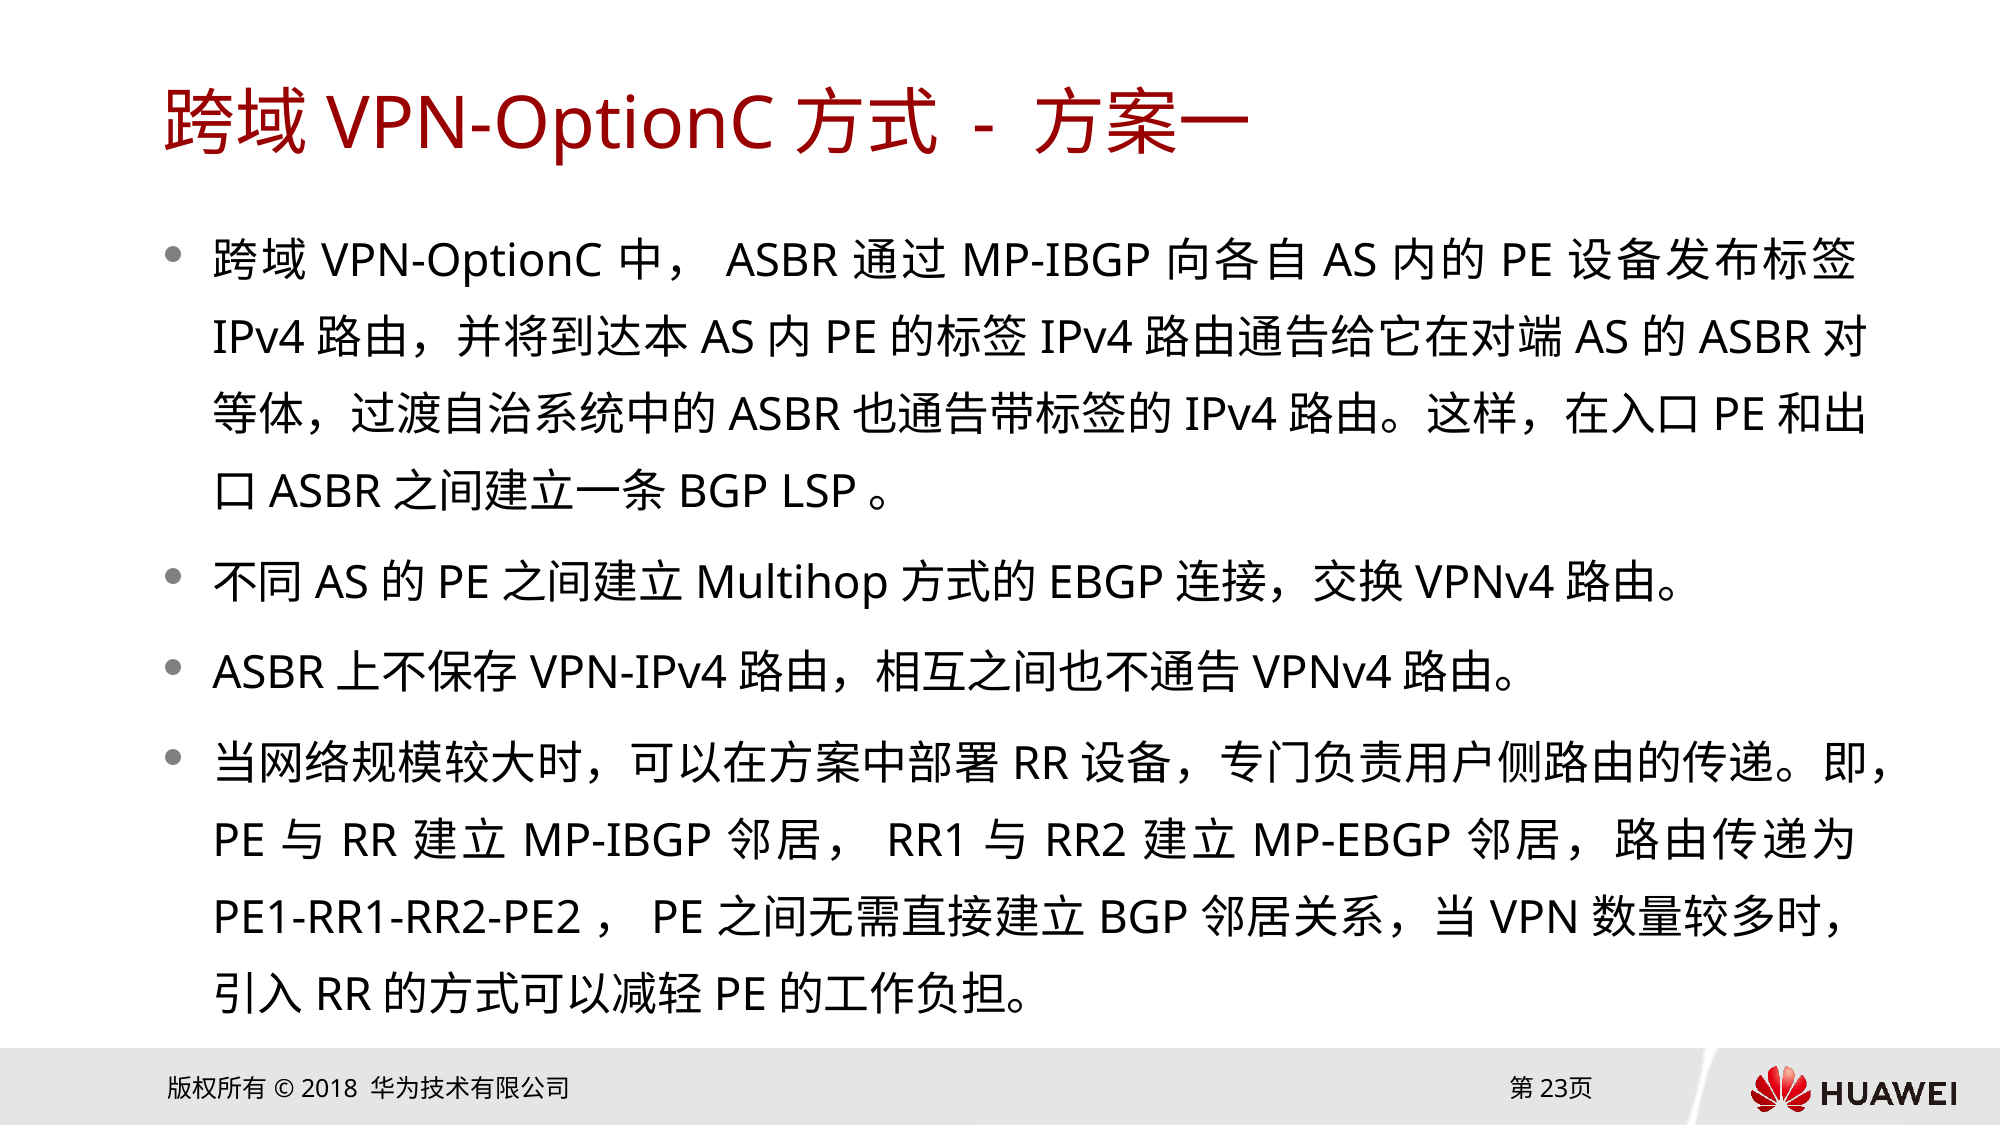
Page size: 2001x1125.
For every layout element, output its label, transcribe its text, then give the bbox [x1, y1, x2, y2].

picture [0, 1048, 2000, 1125]
title 跨域VPN-OptionC方式 - 方案一 [149, 47, 1883, 191]
list 跨域VPN-OptionC中，ASBR通过MP-IBGP向各自AS内的PE设备发布标签IPv4路由，并将到达本AS内PE的标签IPv4路由通告给它在对端AS的ASBR对等体，过渡自治系统中的ASBR也通告带标签的IPv4路由。这样，在入口PE和出口ASBR之间建立一条BGP LSP。 不同AS的PE之间建立Multihop方式的EBGP连接，交换VPNv4路由。 ASBR上不保存VPN-IPv4路由，相互之间也不通告VPNv4路由。 当网络规模较大时，可以在方案中部署RR设备，专门负责用户侧路由的传递。即，PE与RR建立MP-IBGP邻居，RR1与RR2建立MP-EBGP邻居，路由传递为PE1-RR1-RR2-PE2，PE之间无需直接建立BGP邻居关系，当VPN数量较多时，引入RR的方式可以减轻PE的工作负担。 [149, 202, 1883, 971]
